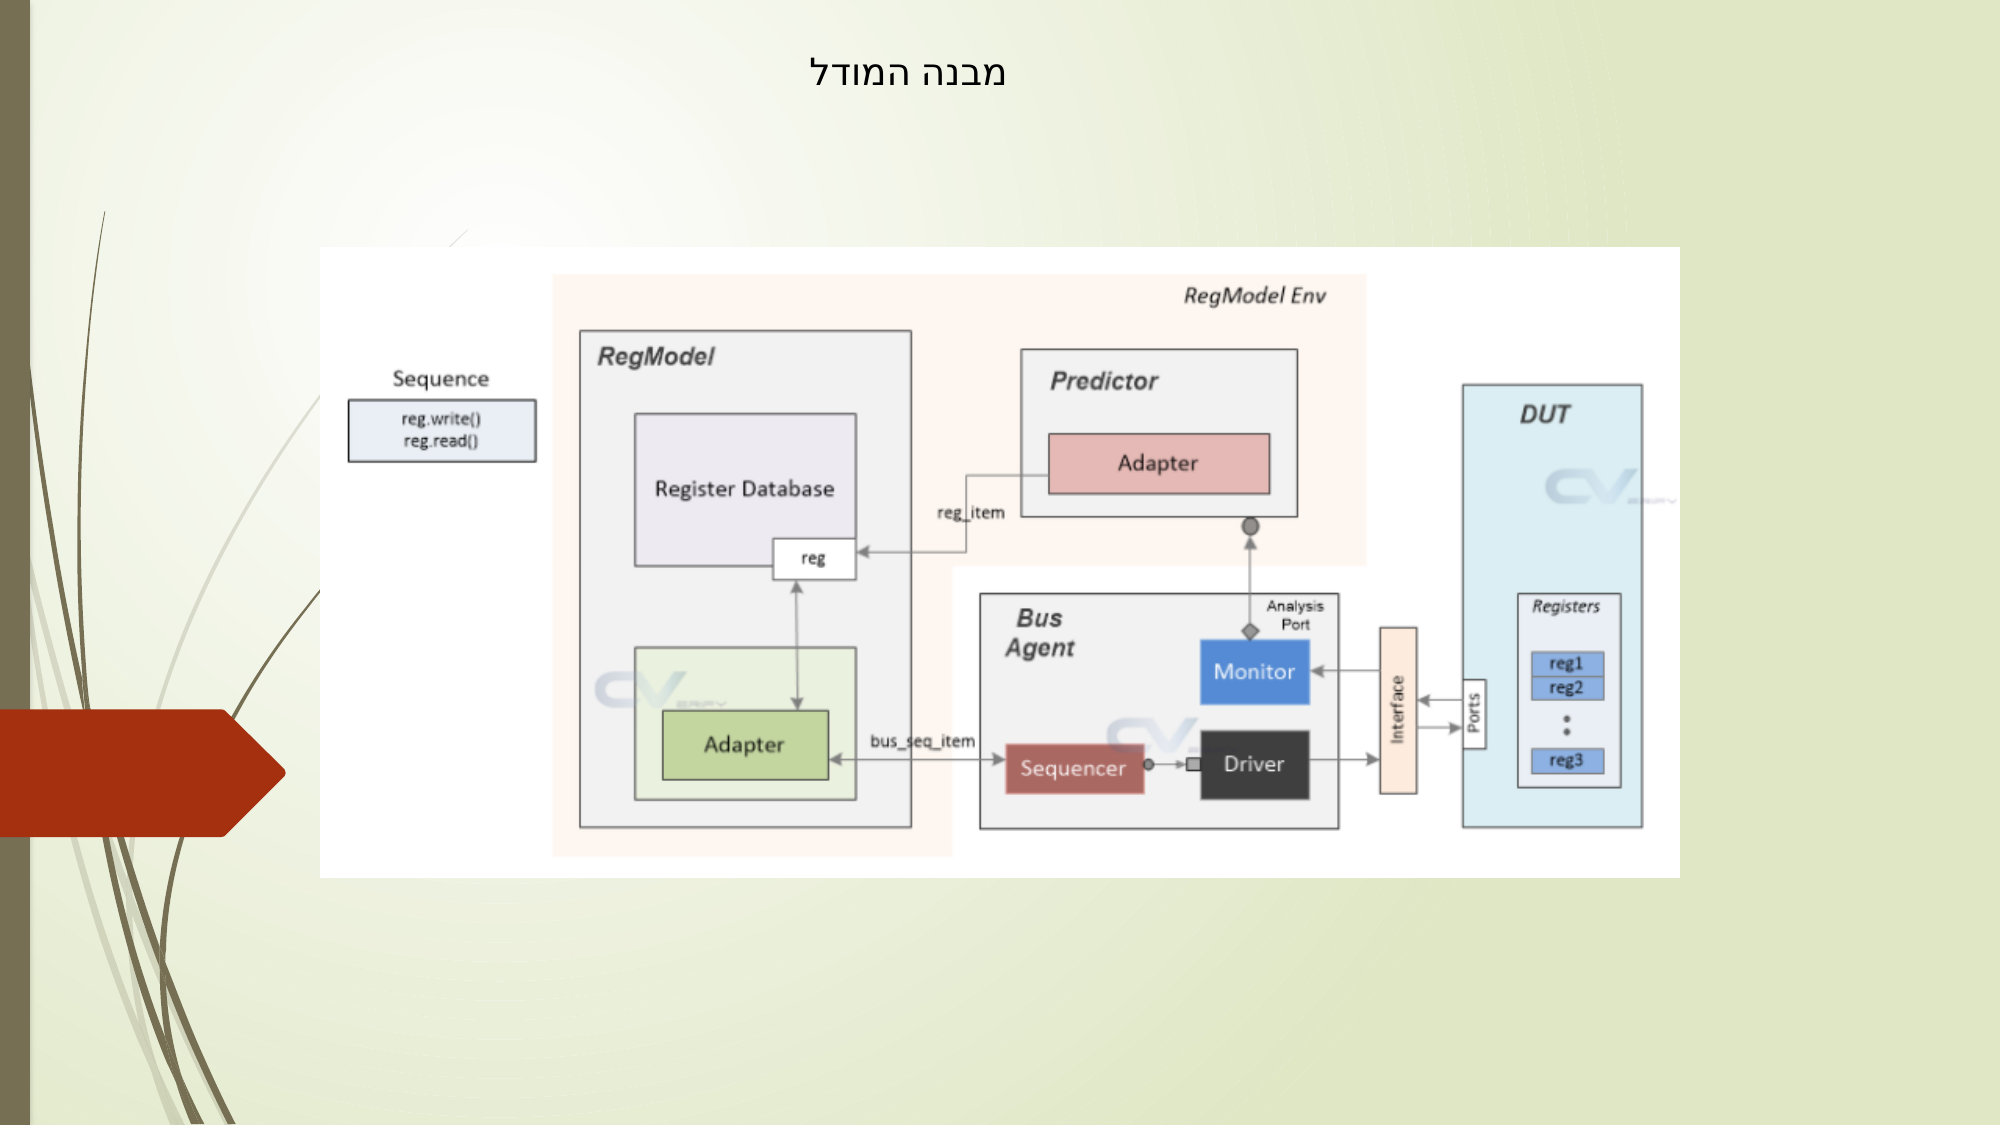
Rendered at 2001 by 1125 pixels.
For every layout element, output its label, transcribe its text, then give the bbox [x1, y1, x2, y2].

text_box מבנה המודל [794, 40, 1156, 101]
picture [320, 247, 1680, 878]
